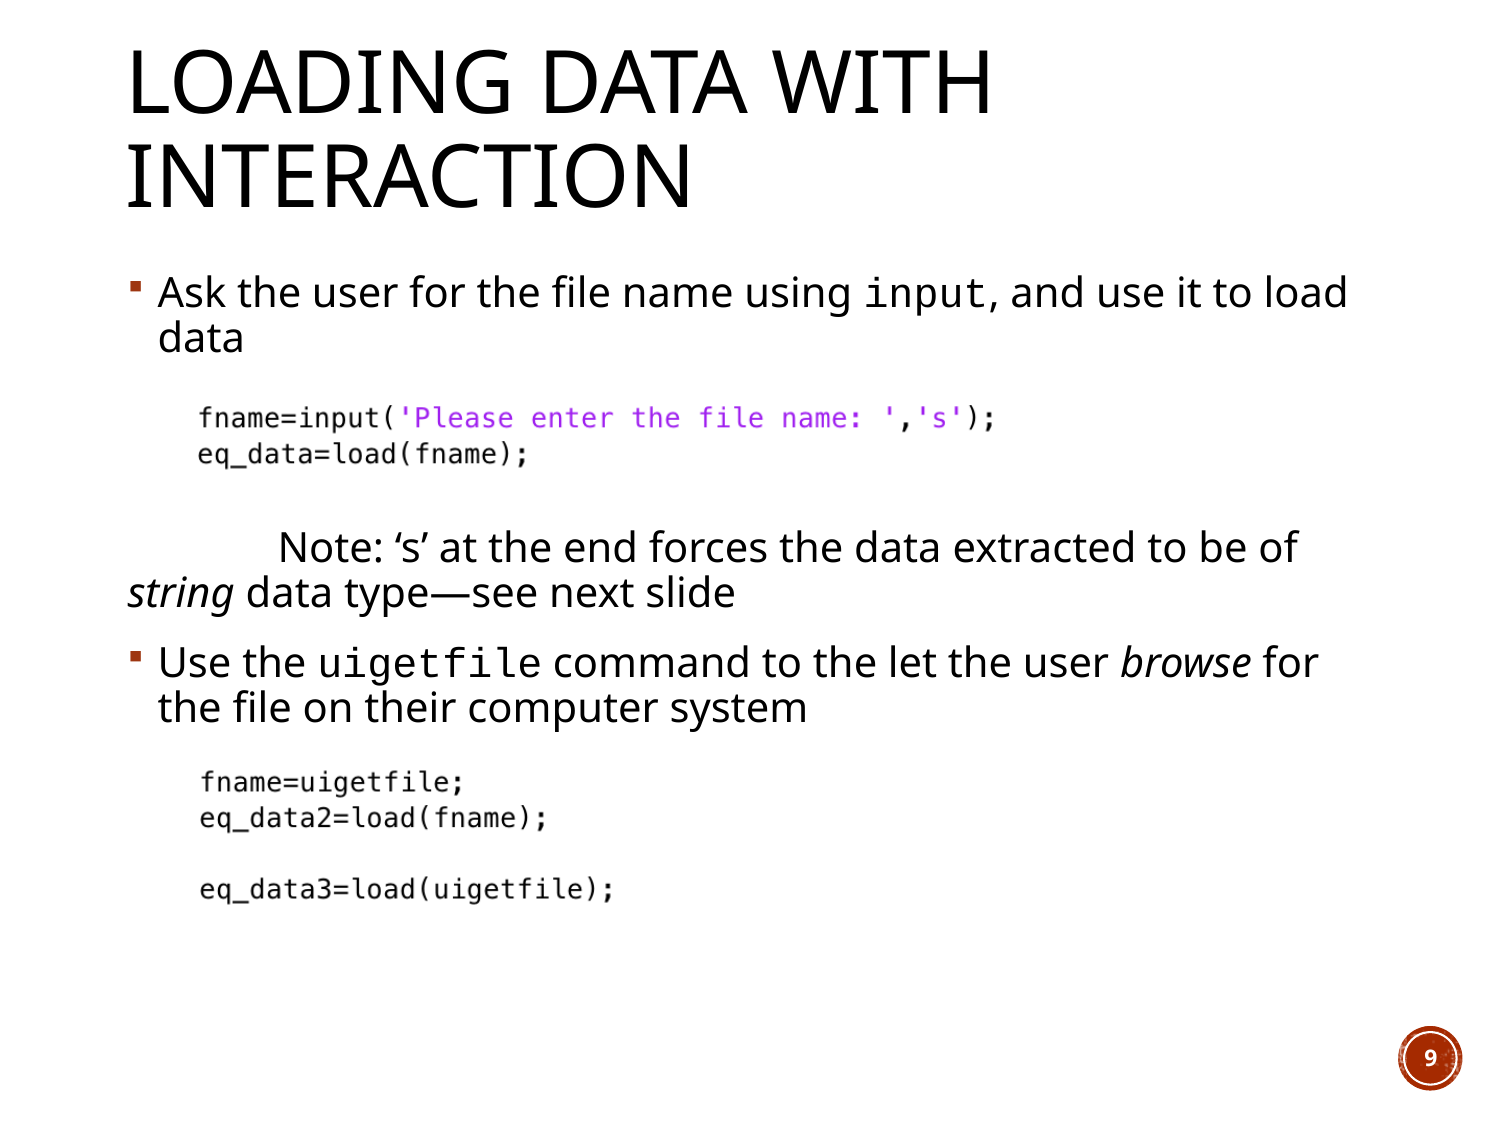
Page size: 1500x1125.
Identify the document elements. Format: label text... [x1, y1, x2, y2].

picture [195, 402, 996, 476]
title Loading data with interaction [110, 0, 1386, 264]
picture [195, 760, 619, 909]
list Ask the user for the file name using input, and use it to load data Note: ‘s’ at the end forces the data extracted to be of string data type—see next slide Use the uigetfile command to the let the user browse for the file on their computer system [112, 263, 1388, 1013]
slide_number 9 [1391, 1028, 1471, 1089]
